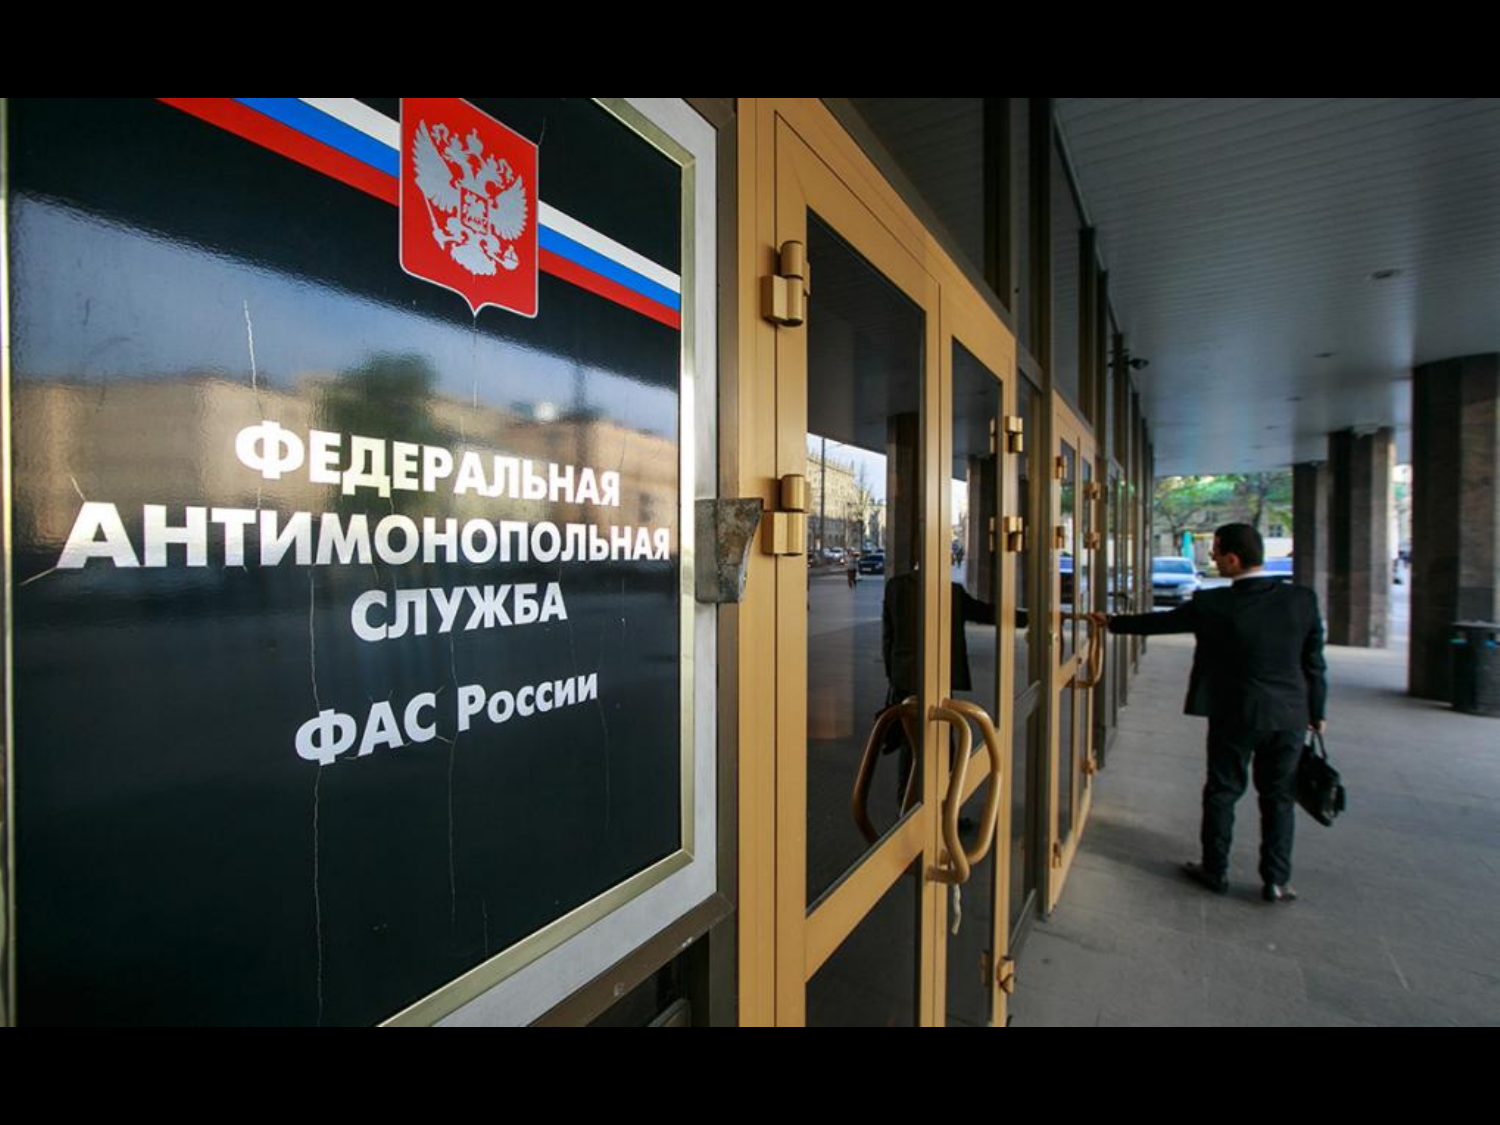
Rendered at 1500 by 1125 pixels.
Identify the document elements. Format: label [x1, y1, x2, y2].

picture [0, 98, 1500, 1027]
